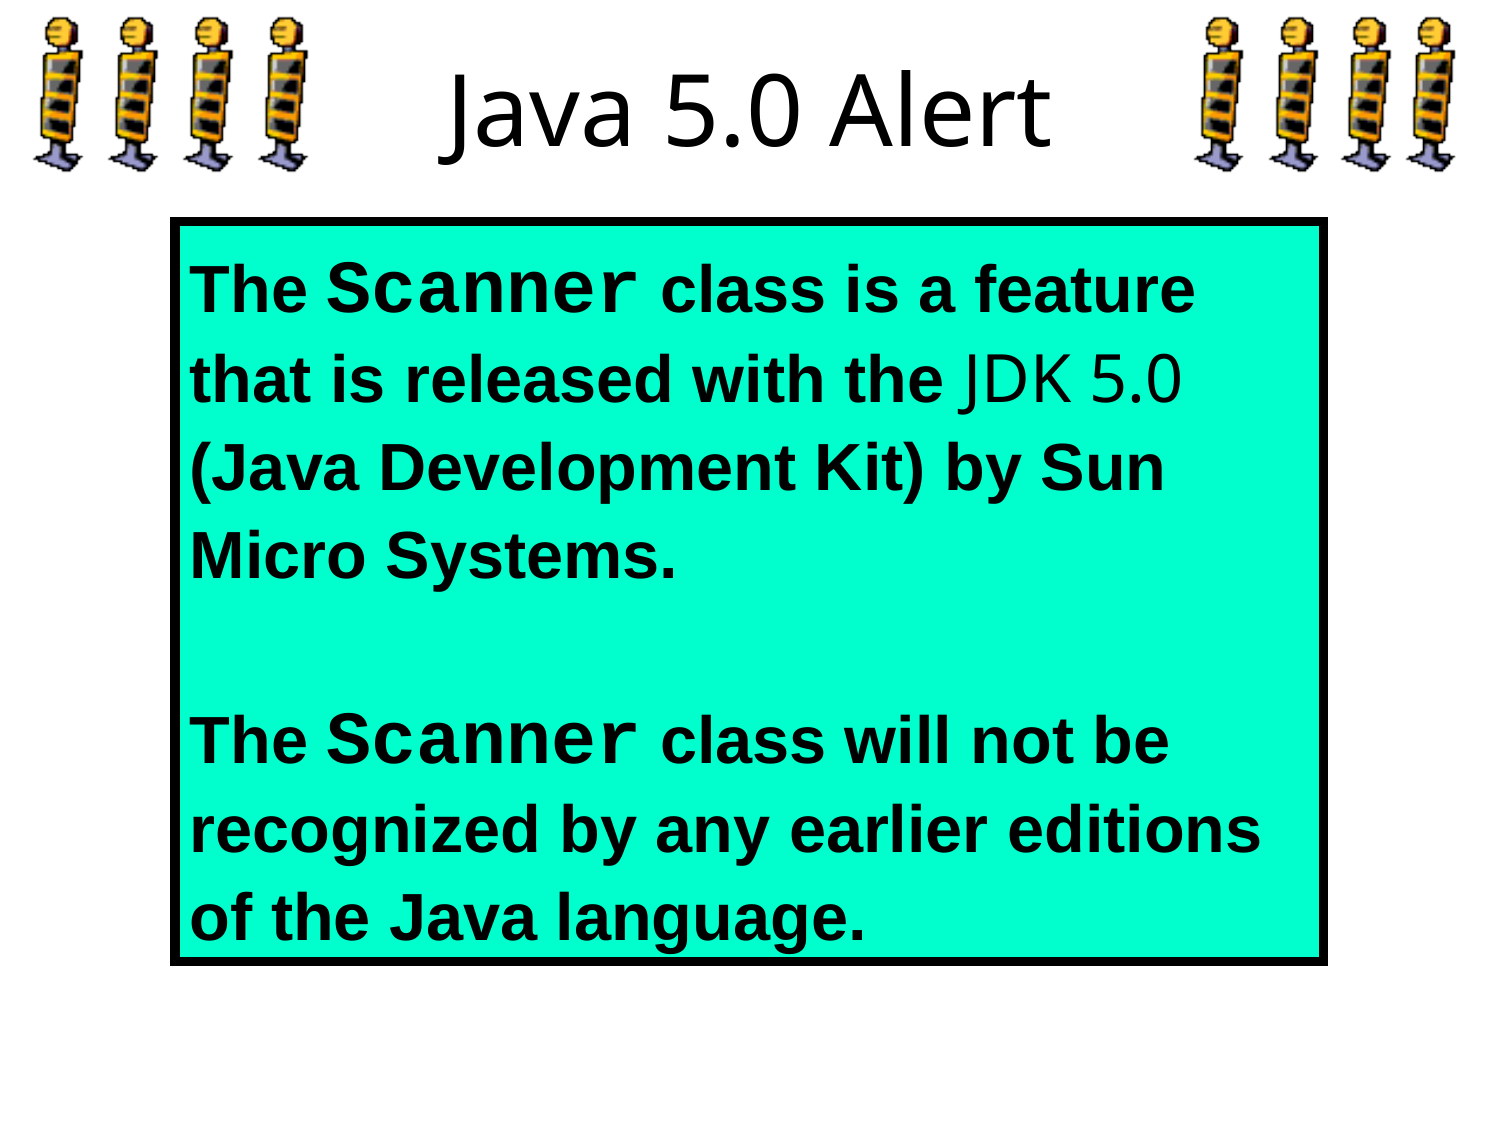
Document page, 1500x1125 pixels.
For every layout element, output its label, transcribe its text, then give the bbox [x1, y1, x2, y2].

picture [1184, 0, 1476, 176]
text_box The Scanner class is a feature that is released with the JDK 5.0 (Java Development Kit) by Sun Micro Systems. The Scanner class will not be recognized by any earlier editions of the Java language. [174, 221, 1324, 962]
picture [24, 0, 328, 176]
title Java 5.0 Alert [0, 0, 1500, 213]
